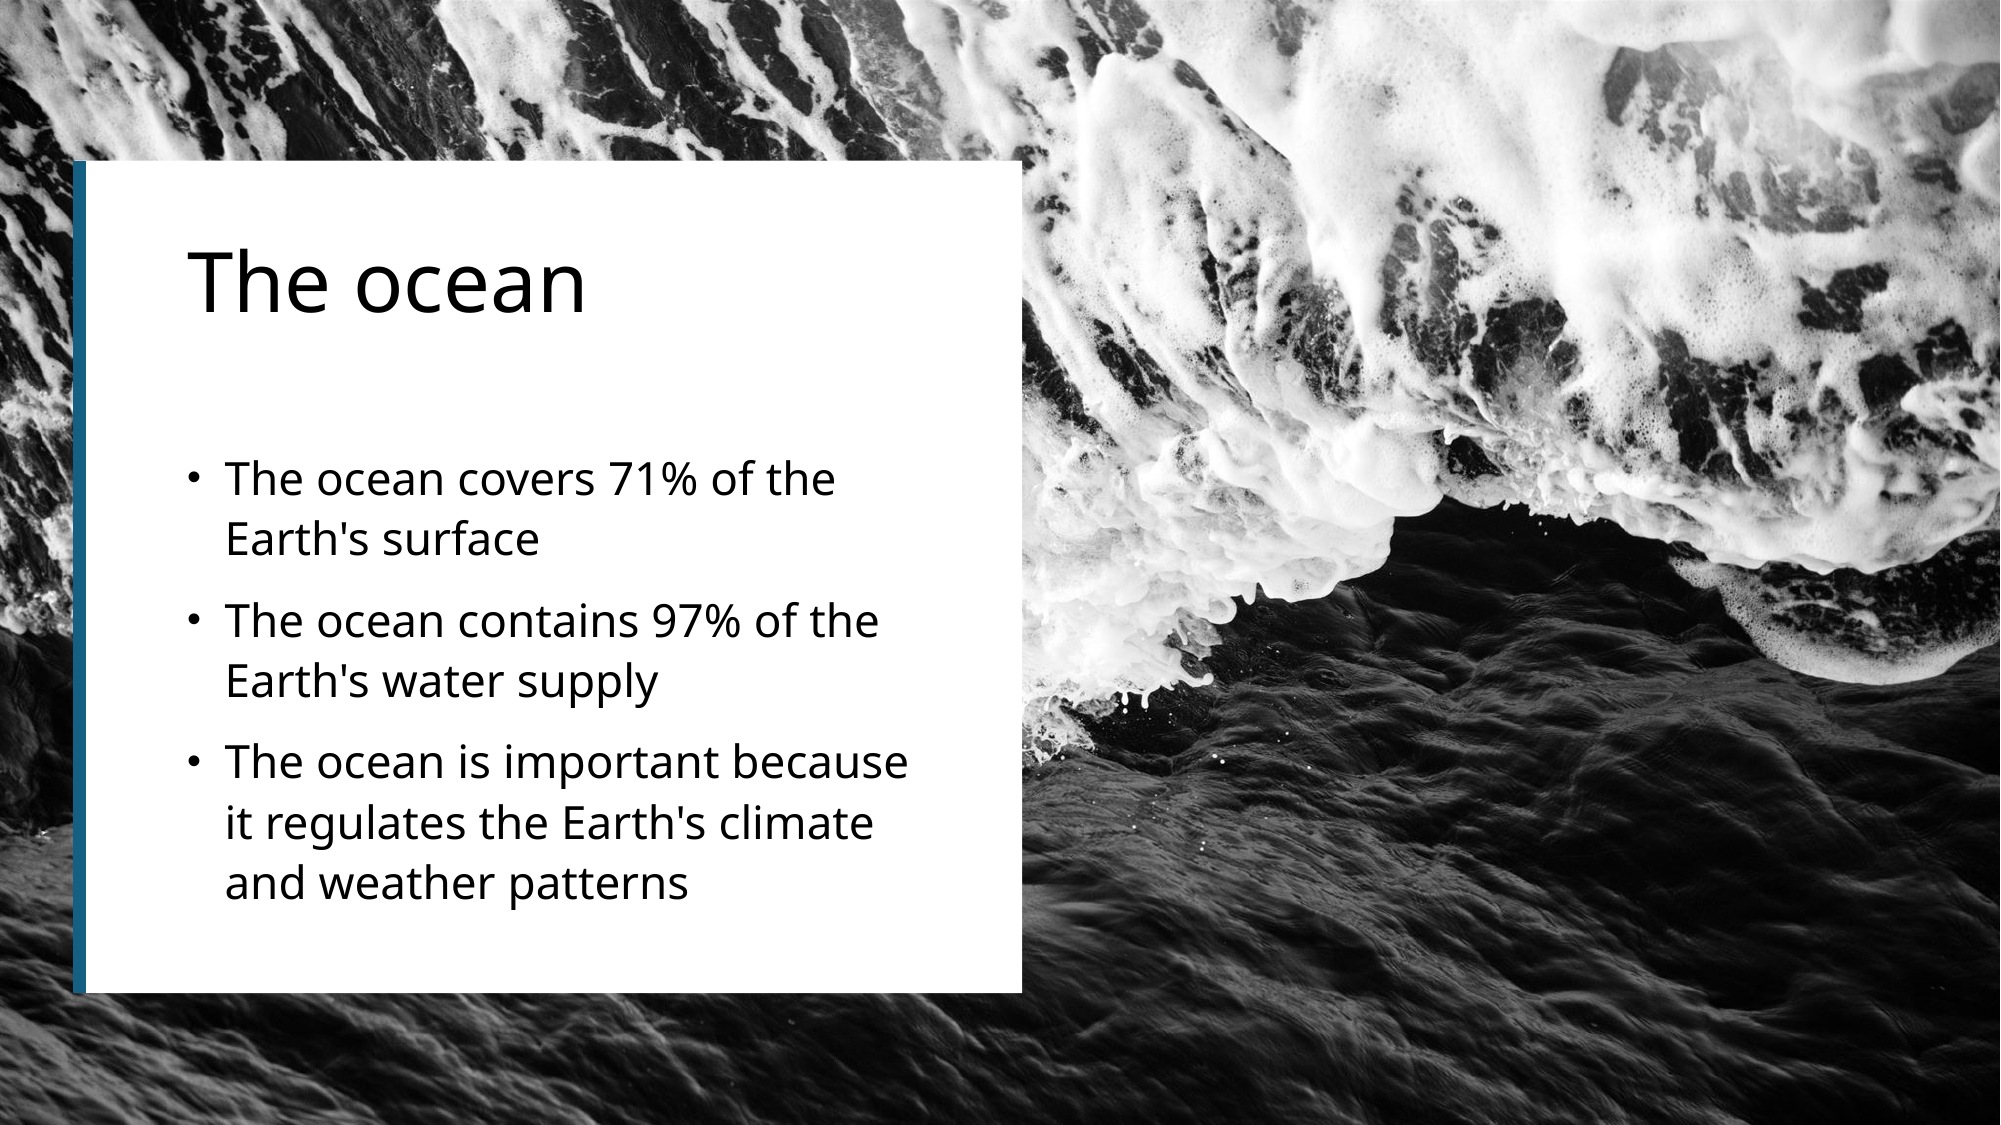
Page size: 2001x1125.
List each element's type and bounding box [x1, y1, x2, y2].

list [0, 0, 2000, 1125]
